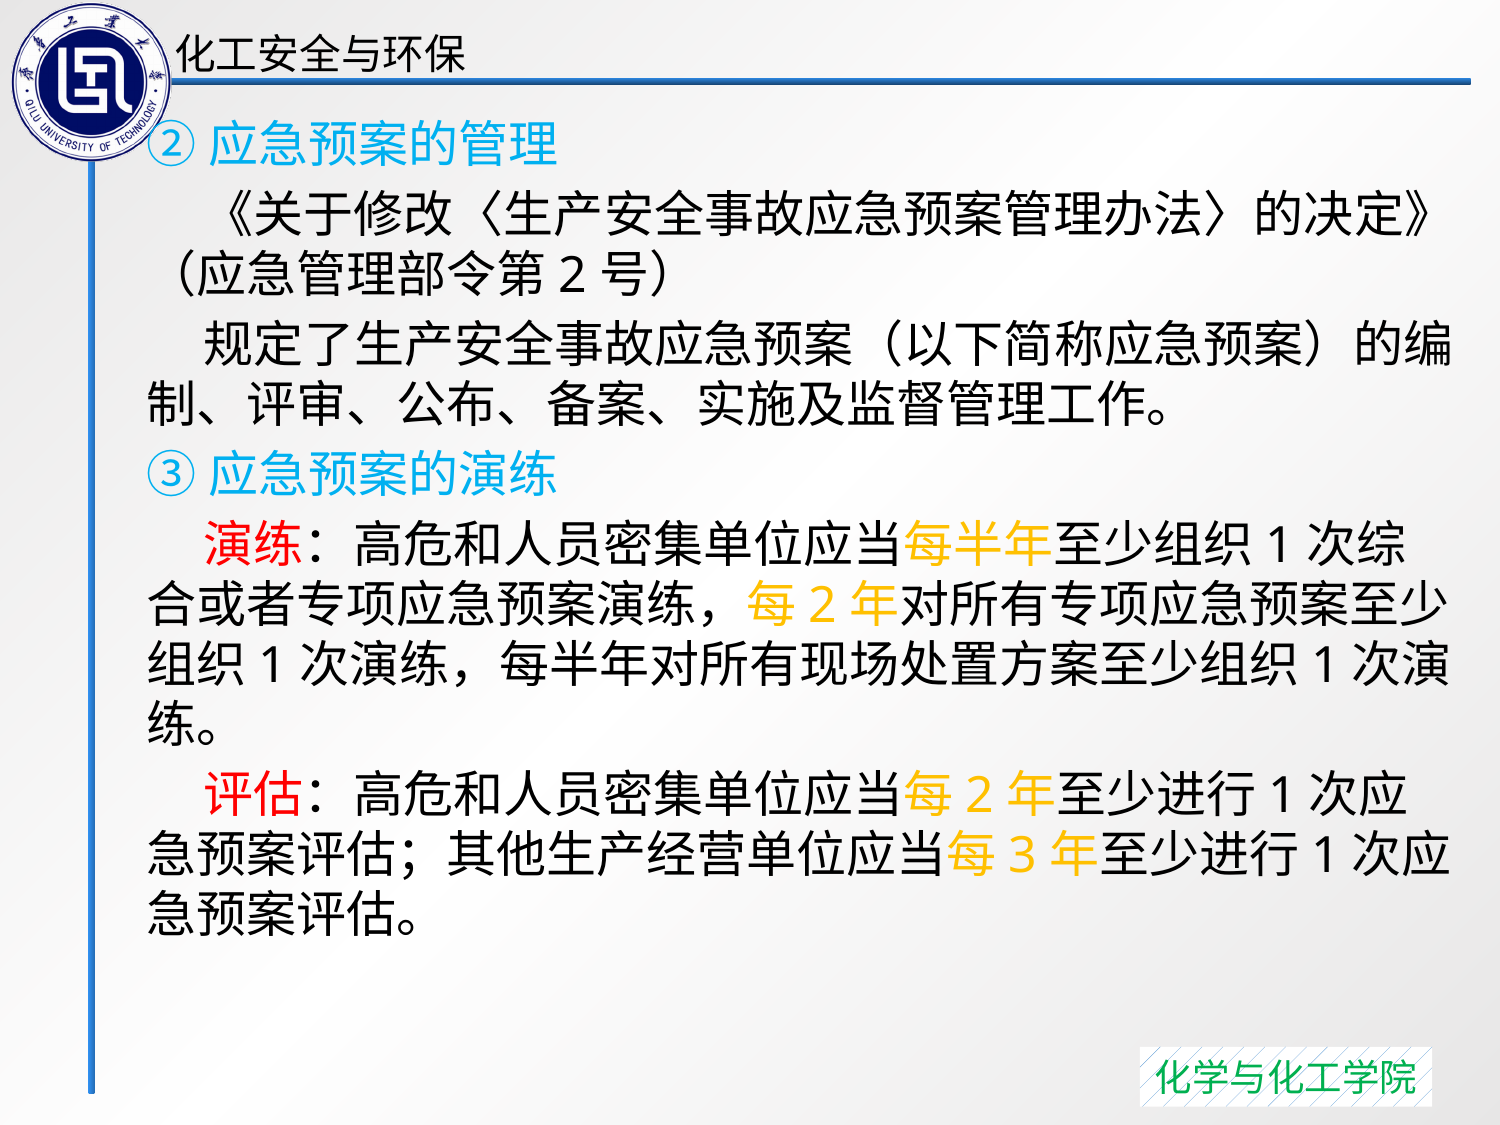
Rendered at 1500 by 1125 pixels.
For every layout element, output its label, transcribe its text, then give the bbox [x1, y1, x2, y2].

list ②应急预案的管理 《关于修改〈生产安全事故应急预案管理办法〉的决定》（应急管理部令第2号） 规定了生产安全事故应急预案（以下简称应急预案）的编制、评审、公布、备案、实施及监督管理工作。 ③应急预案的演练 演练：高危和人员密集单位应当每半年至少组织1次综合或者专项应急预案演练，每2年对所有专项应急预案至少组织1次演练，每半年对所有现场处置方案至少组织1次演练。 评估：高危和人员密集单位应当每2年至少进行1次应急预案评估；其他生产经营单位应当每3年至少进行1次应急预案评估。 [131, 104, 1471, 1048]
picture [11, 2, 172, 162]
